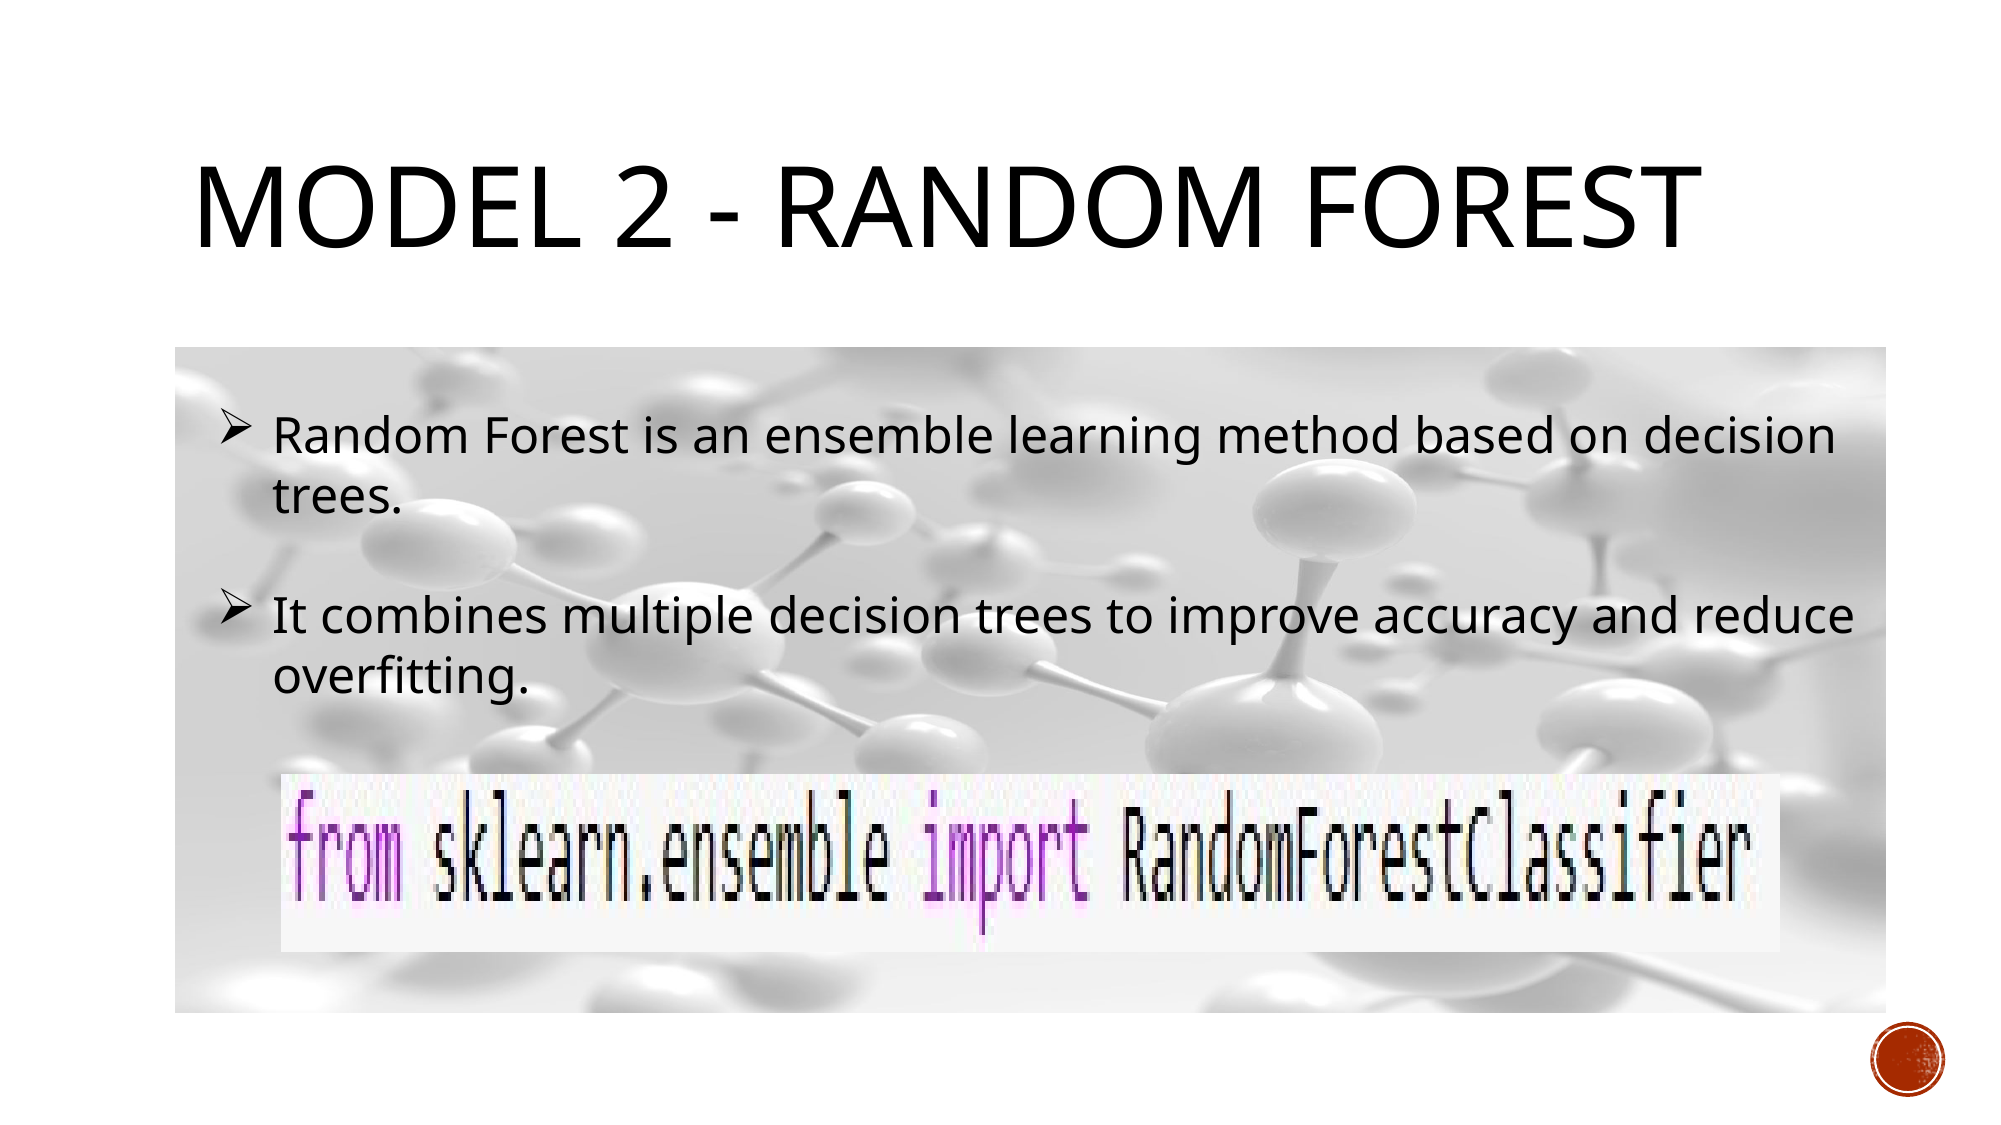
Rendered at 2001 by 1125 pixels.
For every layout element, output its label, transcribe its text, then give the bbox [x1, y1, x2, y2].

picture [281, 774, 1781, 953]
title Model 2 - Random Forest [175, 79, 1826, 344]
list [176, 349, 1885, 1011]
